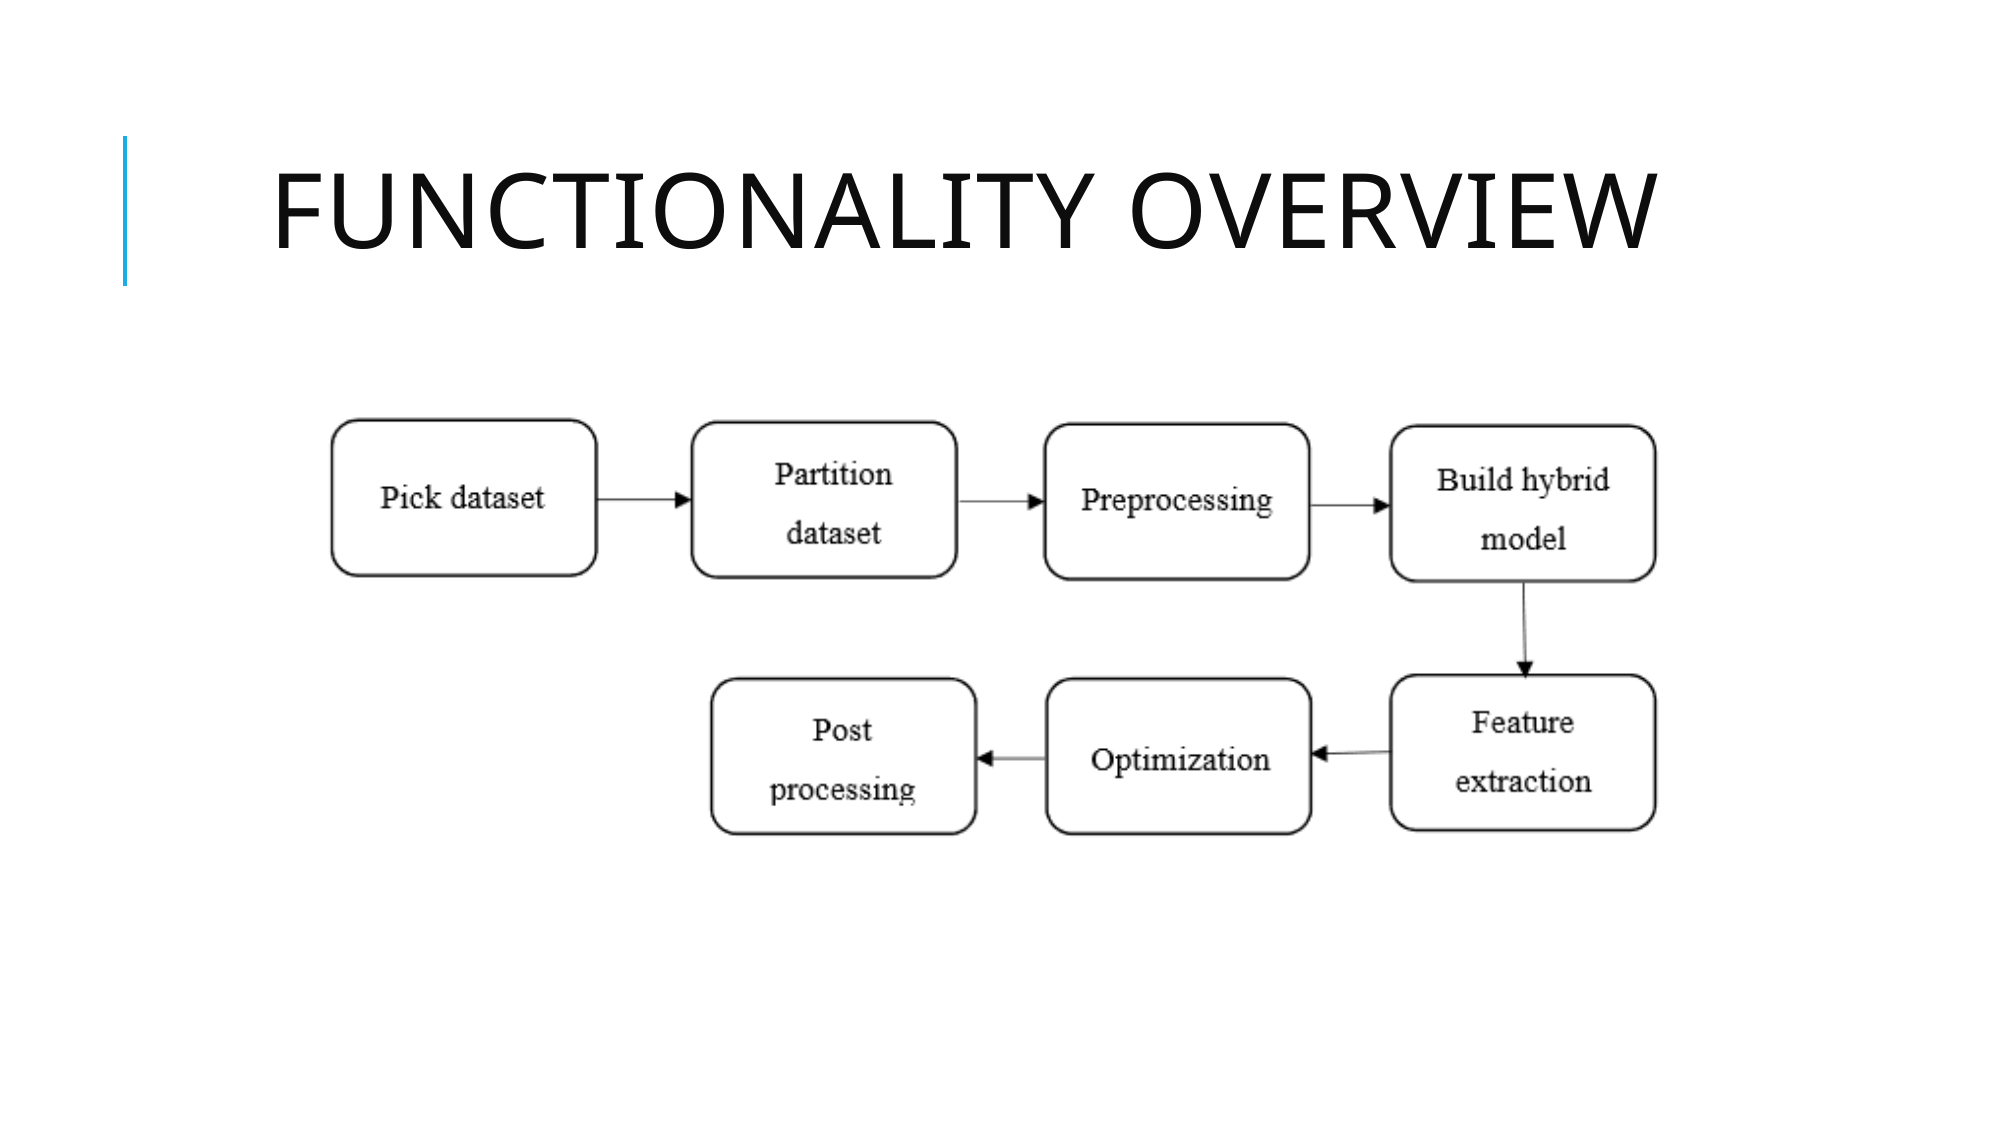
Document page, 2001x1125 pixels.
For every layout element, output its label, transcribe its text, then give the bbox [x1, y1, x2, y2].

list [294, 365, 1706, 877]
title Functionality overview [168, 96, 1763, 342]
